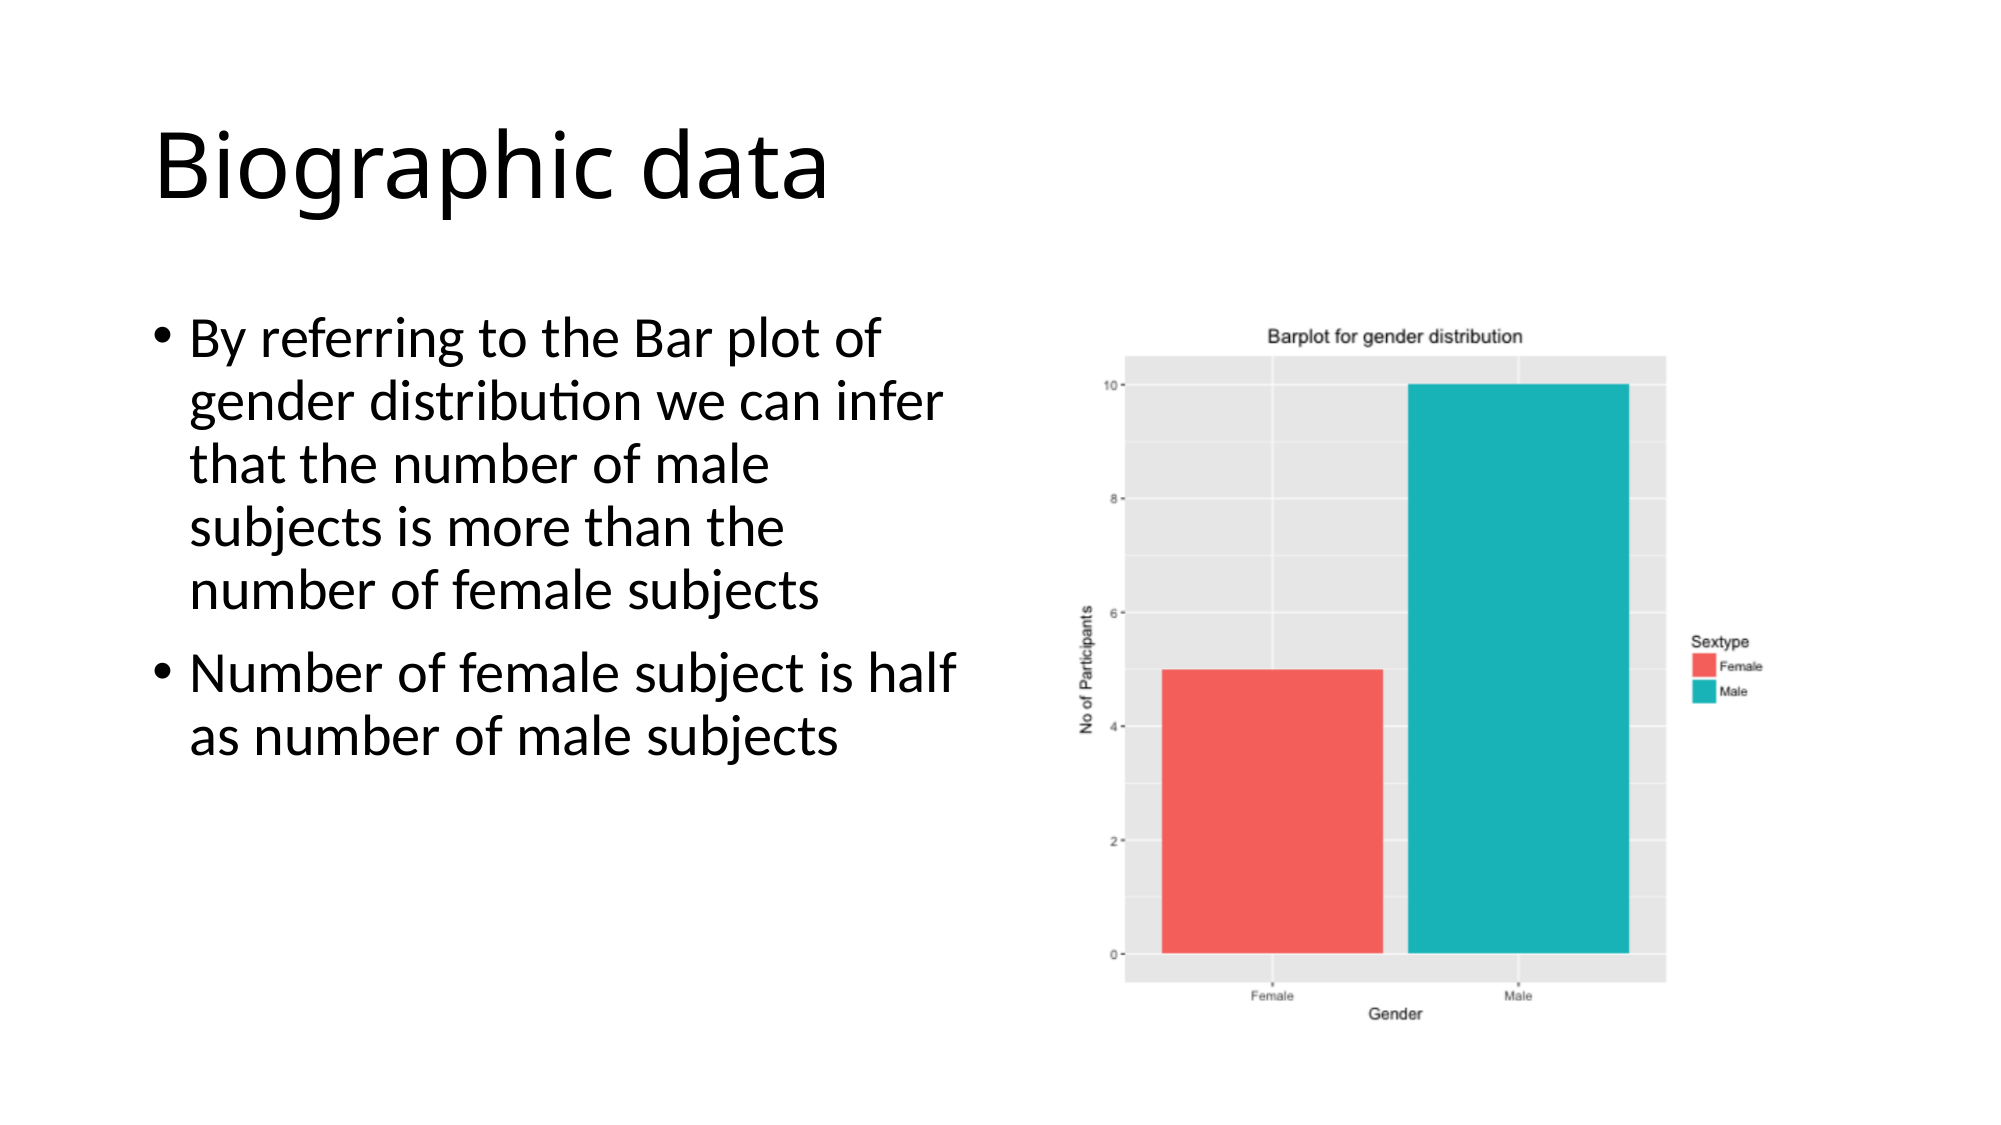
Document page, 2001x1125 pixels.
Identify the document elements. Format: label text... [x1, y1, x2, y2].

title Biographic data [137, 59, 1863, 278]
picture [999, 299, 1772, 1030]
list By referring to the Bar plot of gender distribution we can infer that the number of male subjects is more than the number of female subjects Number of female subject is half as number of male subjects [137, 299, 988, 1014]
